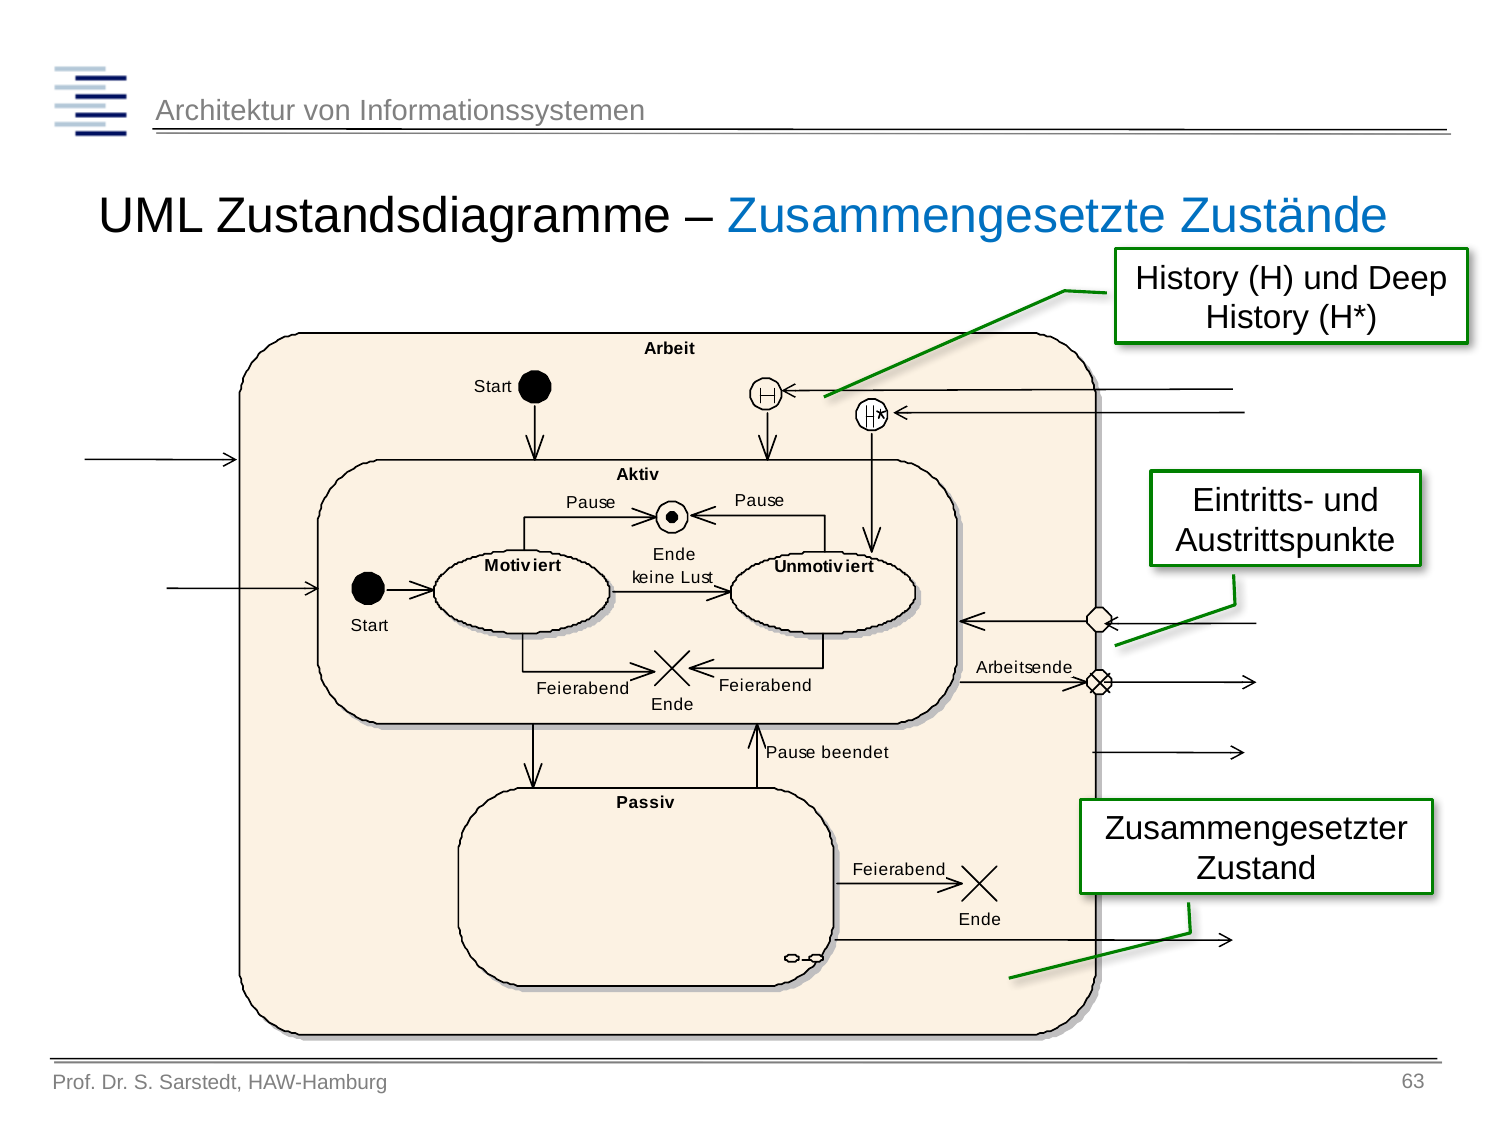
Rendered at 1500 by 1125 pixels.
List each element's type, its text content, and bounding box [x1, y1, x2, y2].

text_box Zusammengesetzter Zustand [1144, 799, 1433, 894]
title UML Zustandsdiagramme – Zusammengesetzte Zustände [49, 174, 1438, 251]
text_box History (H) und Deep History (H*) [1115, 248, 1468, 343]
picture [46, 58, 141, 148]
picture [213, 306, 1140, 1079]
text_box Eintritts- und Austrittspunkte [1150, 471, 1421, 566]
